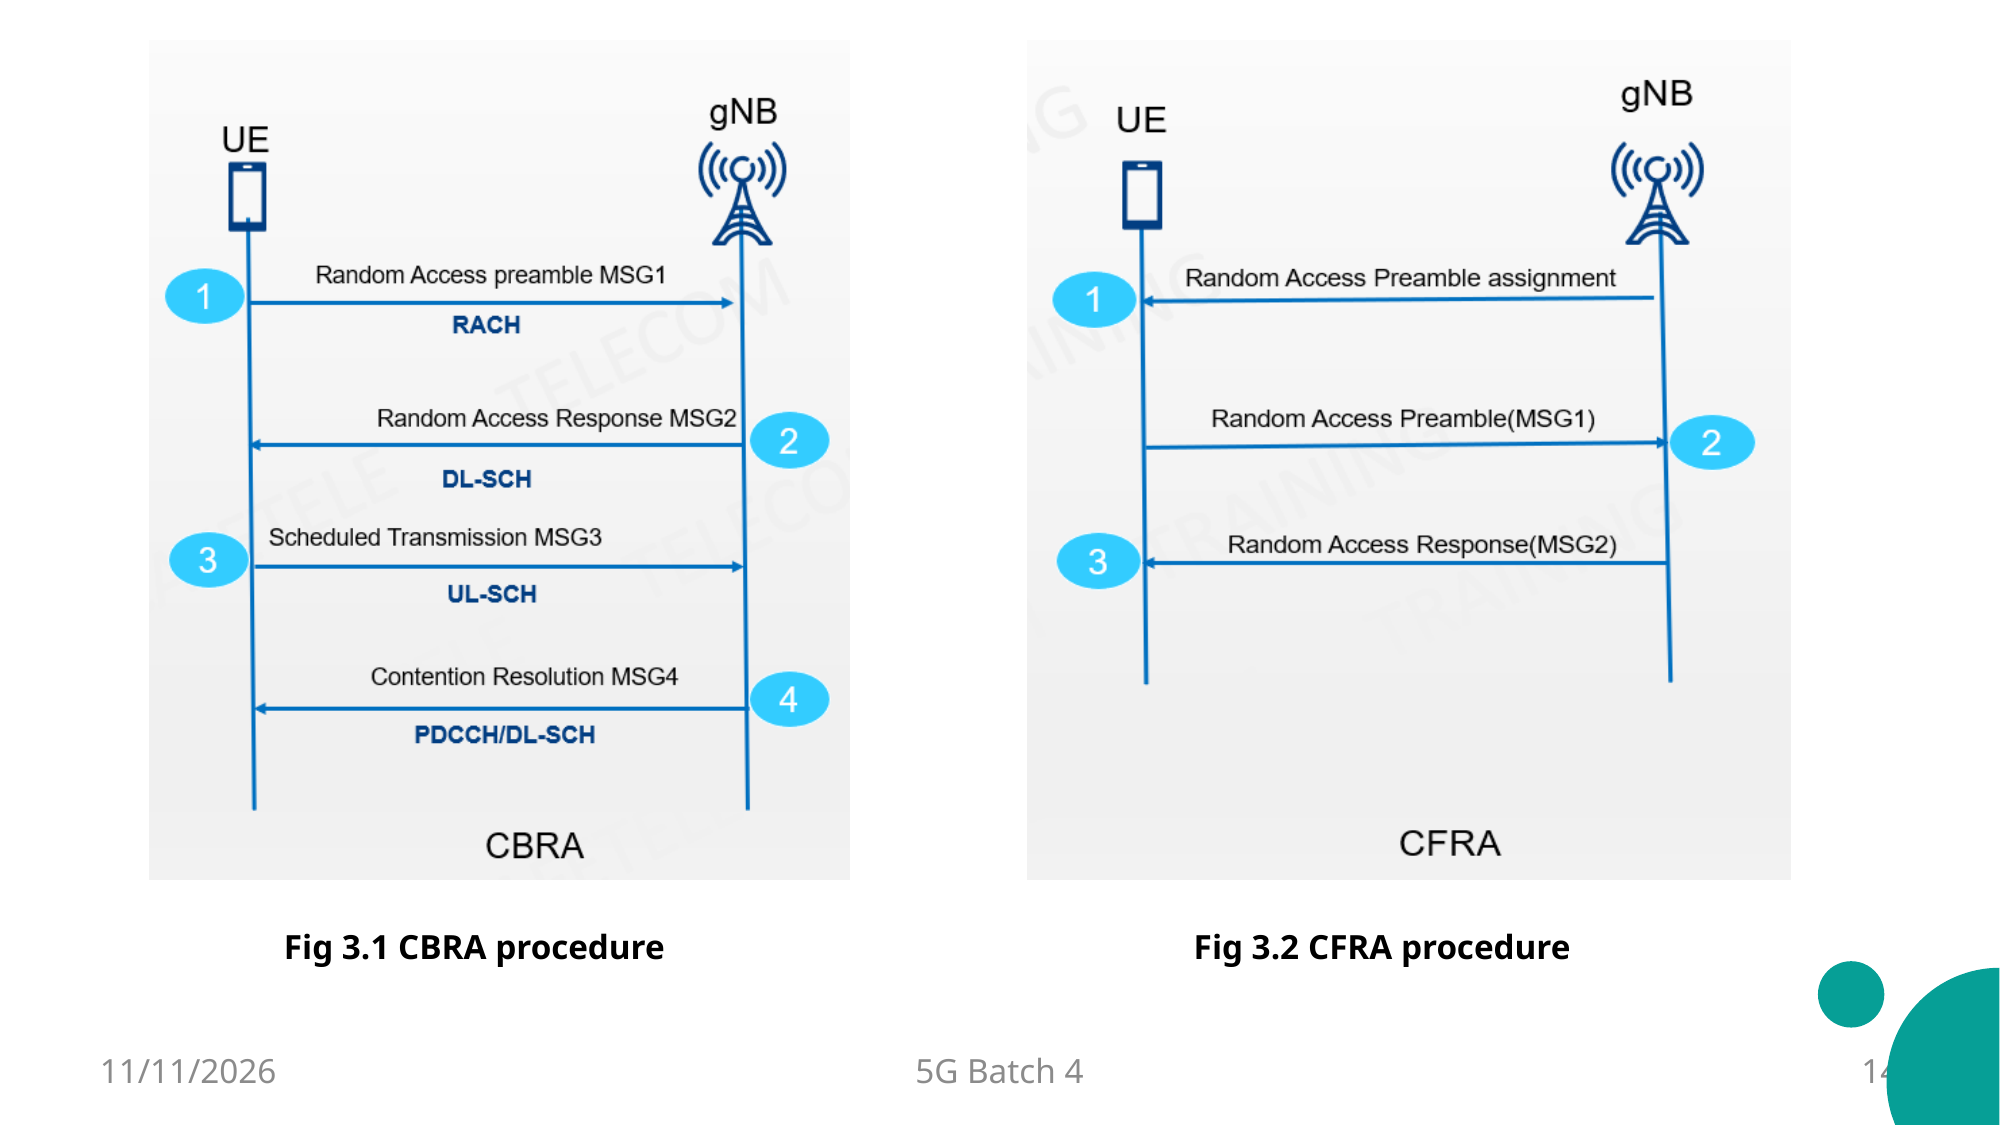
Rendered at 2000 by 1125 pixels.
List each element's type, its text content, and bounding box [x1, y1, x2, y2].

text_box [1815, 959, 1887, 1030]
picture [1027, 40, 1791, 880]
footer 5G Batch 4 [683, 1042, 1317, 1103]
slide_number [99, 1042, 567, 1103]
text_box [1886, 965, 2000, 1125]
slide_number 14 [1432, 1042, 1900, 1103]
text_box Fig 3.2 CFRA procedure [1178, 918, 1705, 974]
picture [149, 40, 851, 880]
text_box Fig 3.1 CBRA procedure [269, 918, 813, 974]
